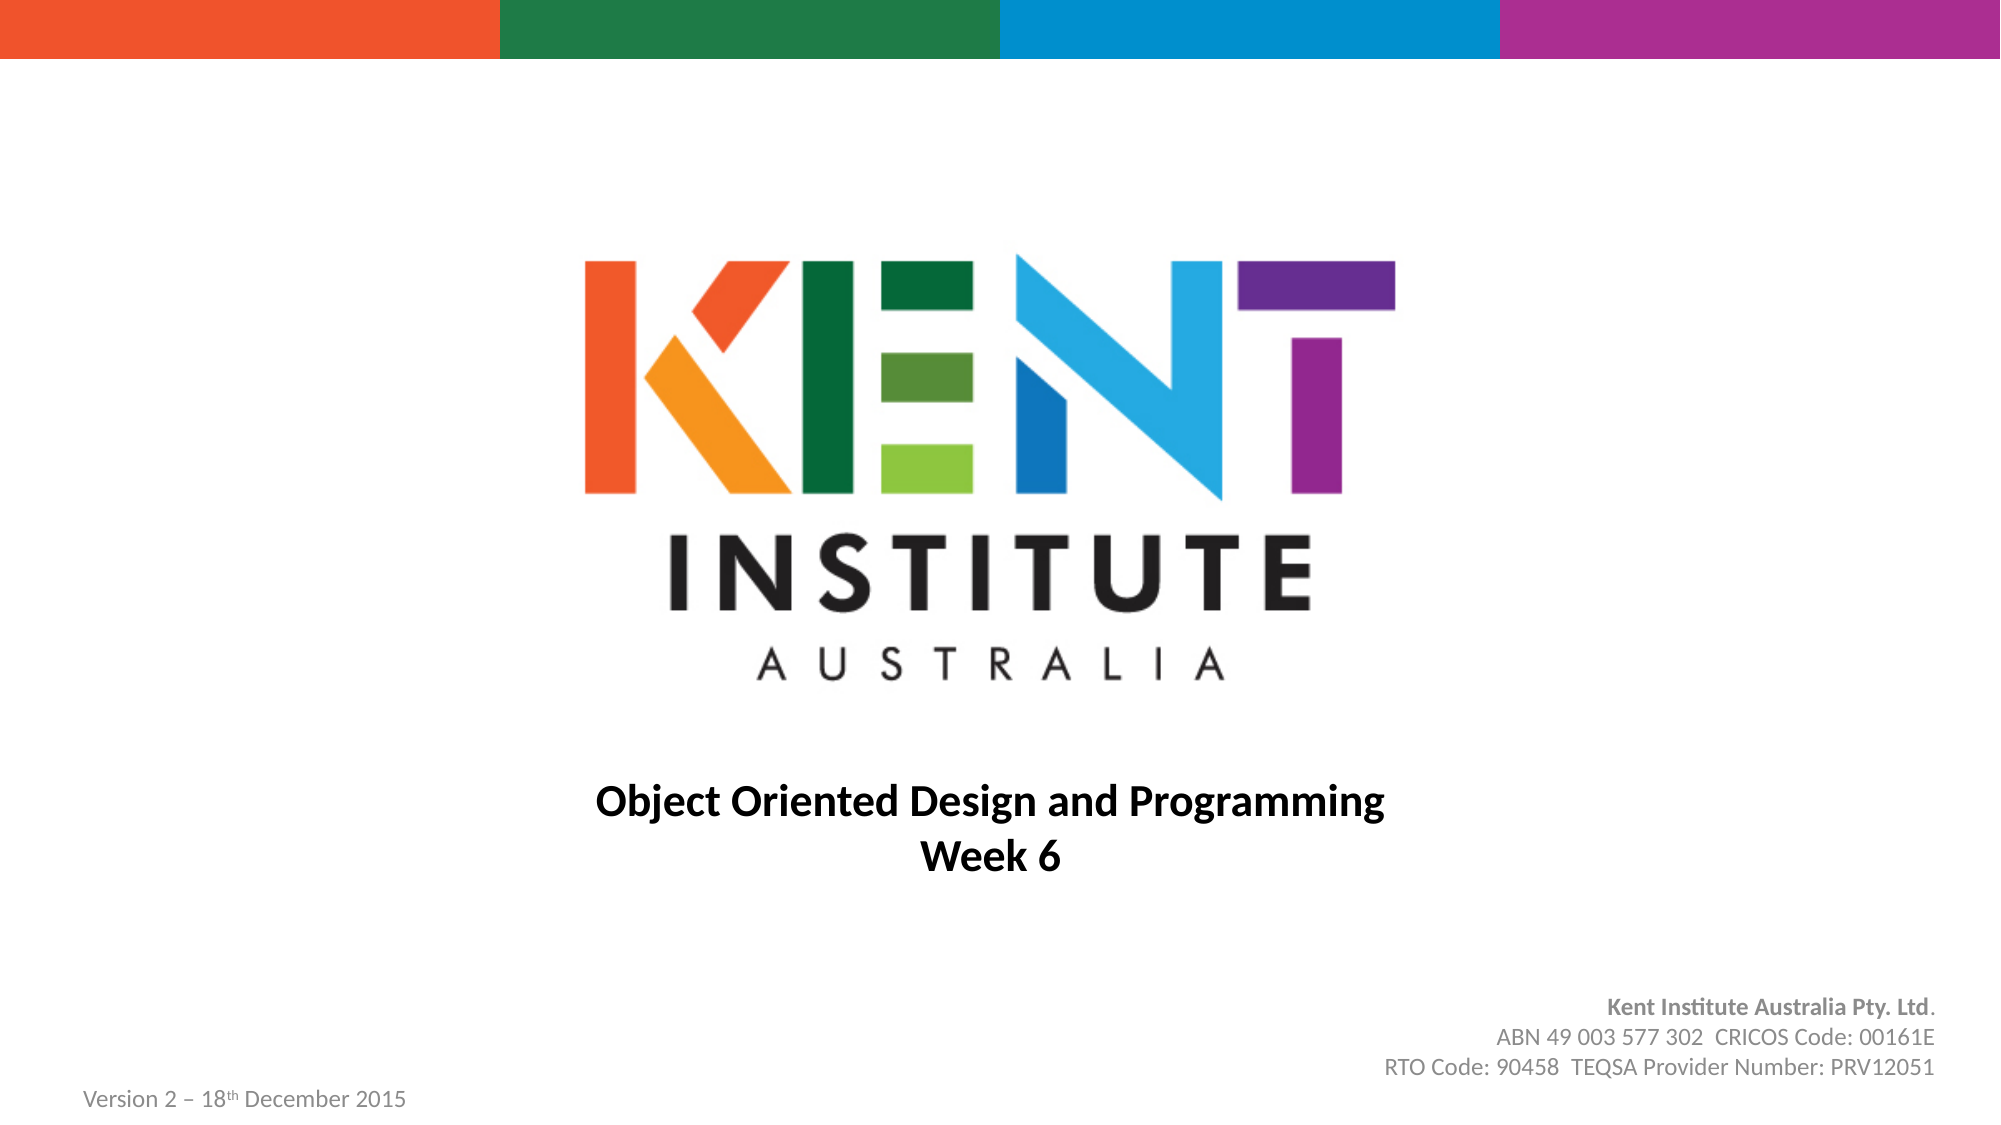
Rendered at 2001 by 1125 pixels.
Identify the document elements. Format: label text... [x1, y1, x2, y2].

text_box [0, 0, 2000, 59]
picture [499, 175, 1482, 767]
text_box Object Oriented Design and Programming Week 6 [490, 763, 1491, 888]
text_box Version 2 – 18th December 2015 [68, 1067, 613, 1125]
slide_number Kent Institute Australia Pty. Ltd. ABN 49 003 577 302 CRICOS Code: 00161E RTO Code: 90458 TEQSA Provider Number: PRV12051 [1325, 972, 1952, 1098]
